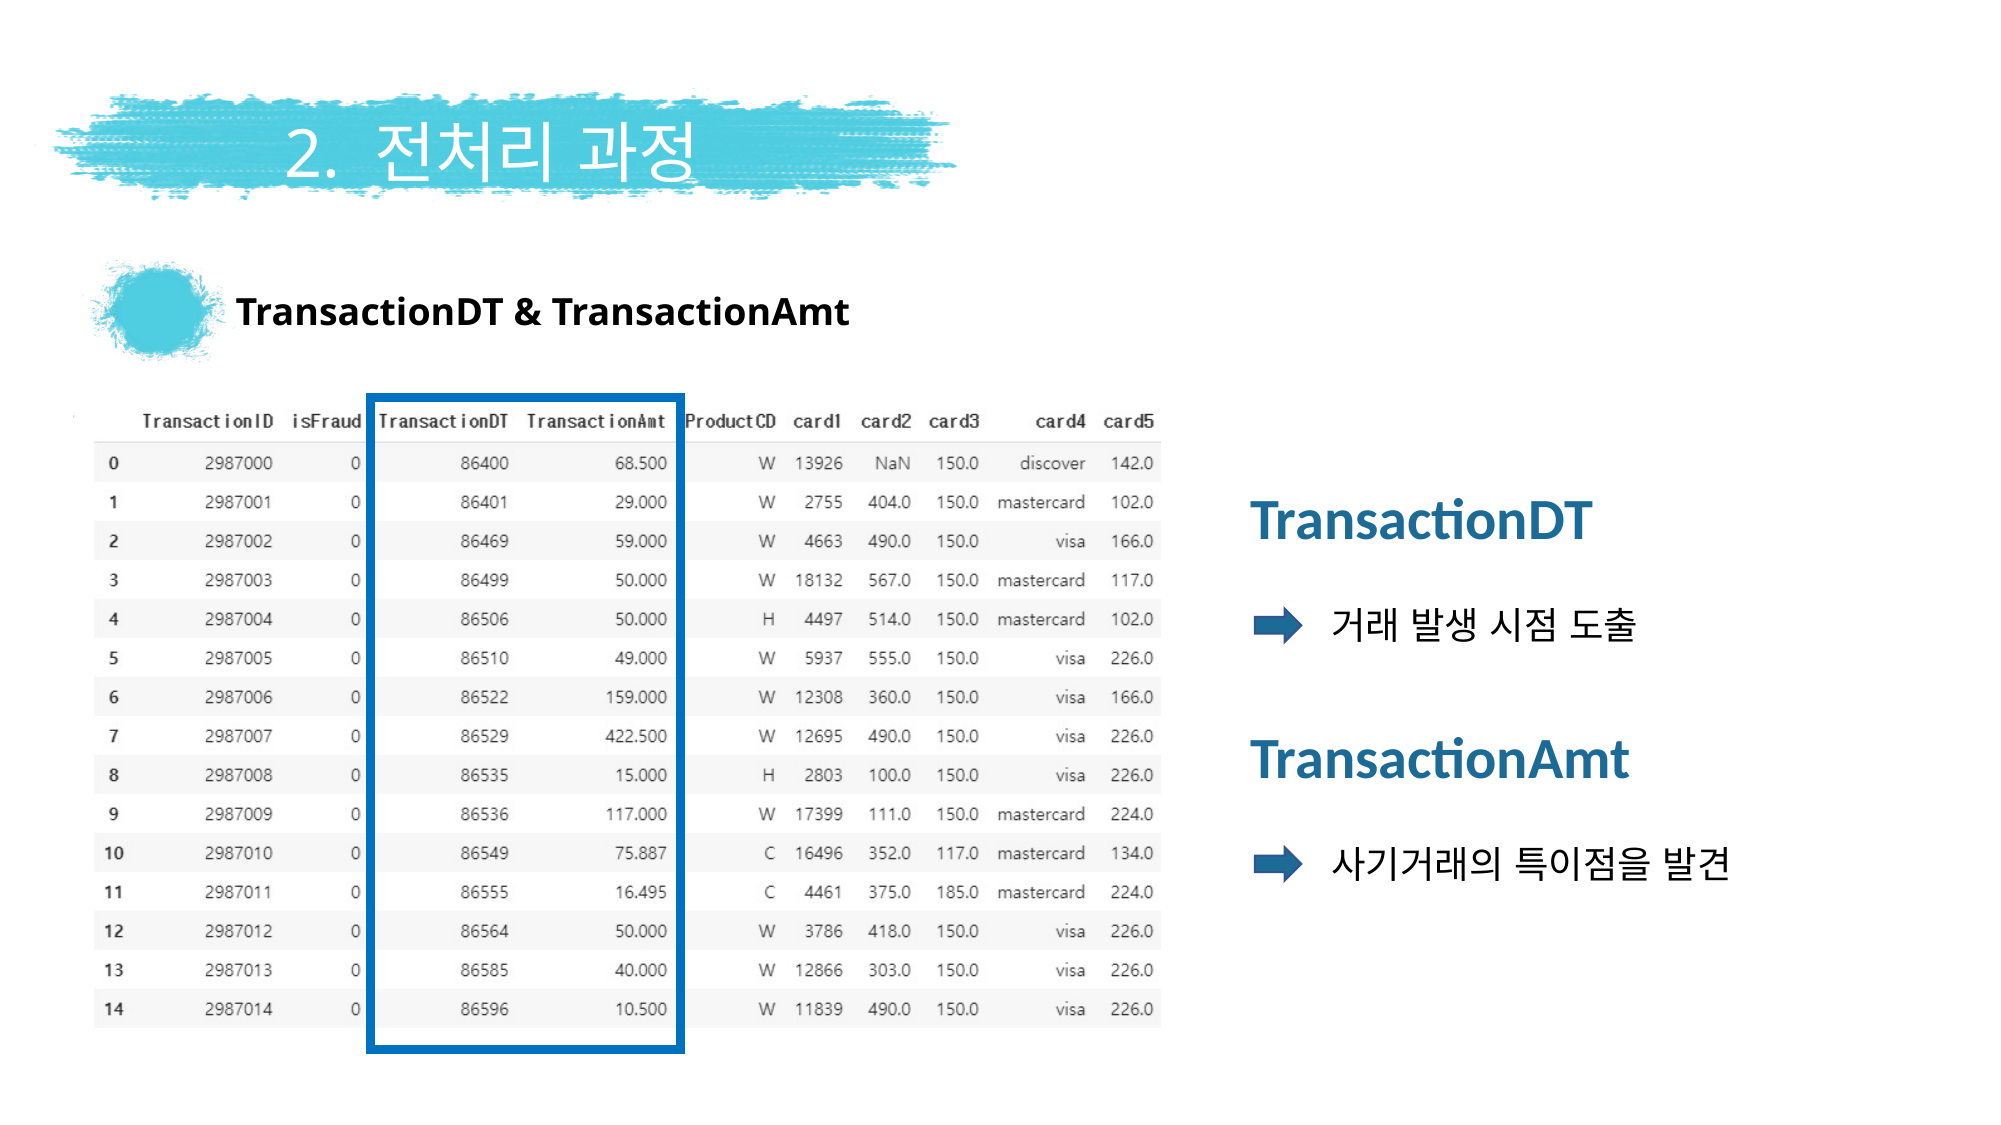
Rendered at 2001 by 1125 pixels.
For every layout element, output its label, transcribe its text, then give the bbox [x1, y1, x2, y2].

text_box 사기거래의 특이점을 발견 [1316, 833, 1747, 893]
text_box [1253, 844, 1303, 883]
text_box 거래 발생 시점 도출 [1316, 594, 1654, 655]
text_box TransactionDT [1235, 474, 1681, 559]
picture [14, 49, 1028, 252]
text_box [73, 397, 1161, 1050]
text_box [1253, 606, 1303, 645]
text_box TransactionAmt [1235, 712, 1681, 868]
text_box TransactionDT & TransactionAmt [250, 281, 1309, 341]
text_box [66, 252, 250, 371]
